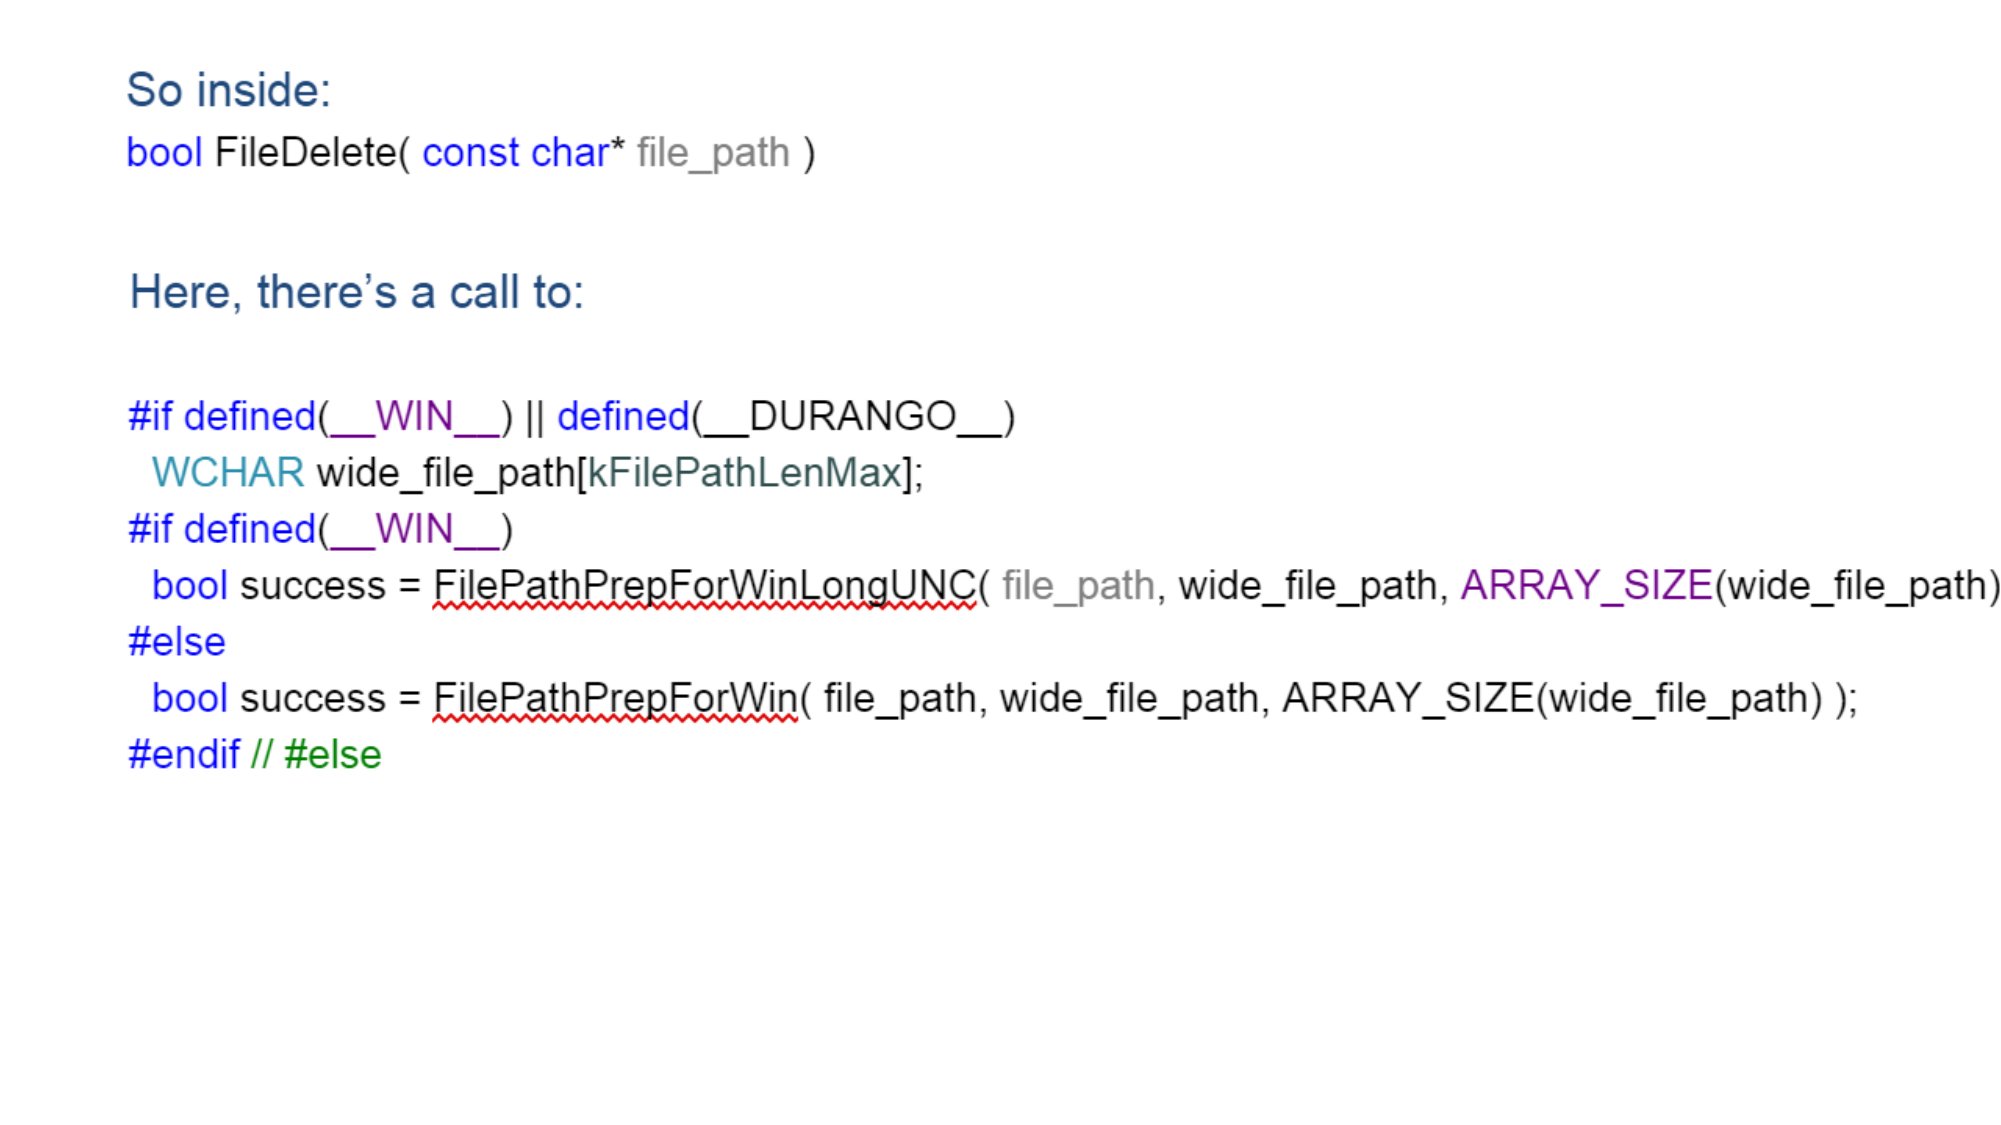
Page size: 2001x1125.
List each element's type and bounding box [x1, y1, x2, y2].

picture [98, 45, 835, 209]
picture [98, 244, 2000, 806]
